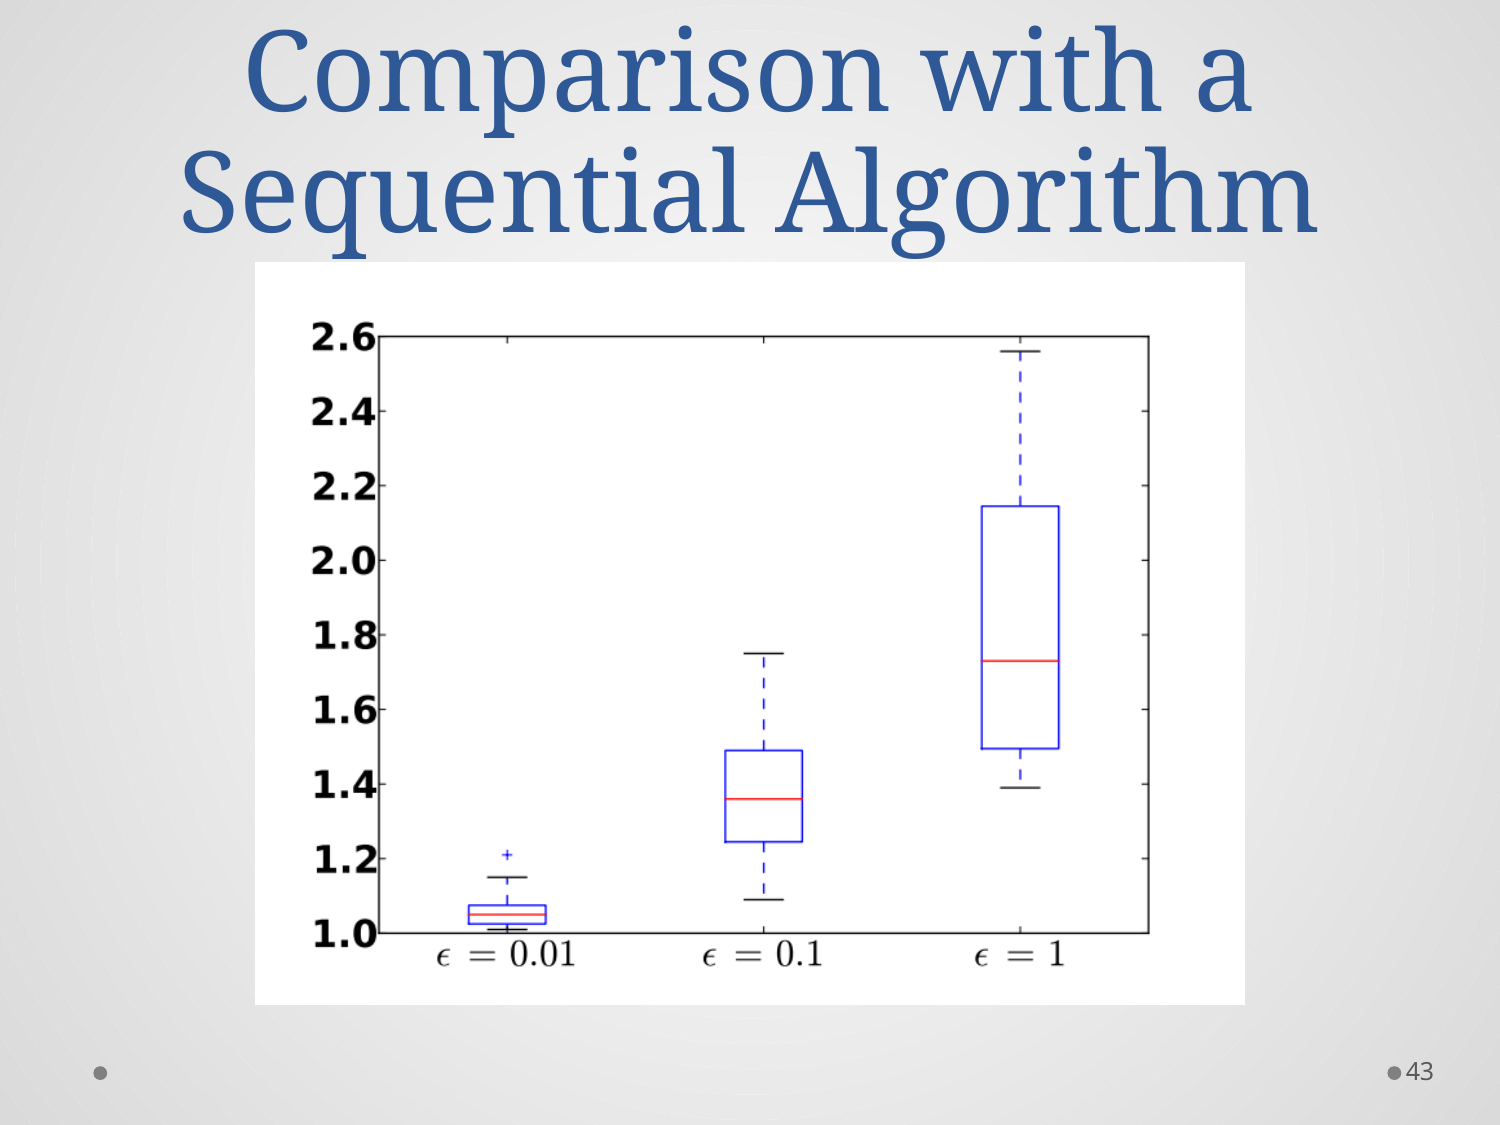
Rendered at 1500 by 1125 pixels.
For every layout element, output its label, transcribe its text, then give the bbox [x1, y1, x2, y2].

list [74, 262, 1426, 1006]
slide_number 43 [1401, 1042, 1494, 1103]
title Comparison with a Sequential Algorithm [75, 0, 1425, 261]
